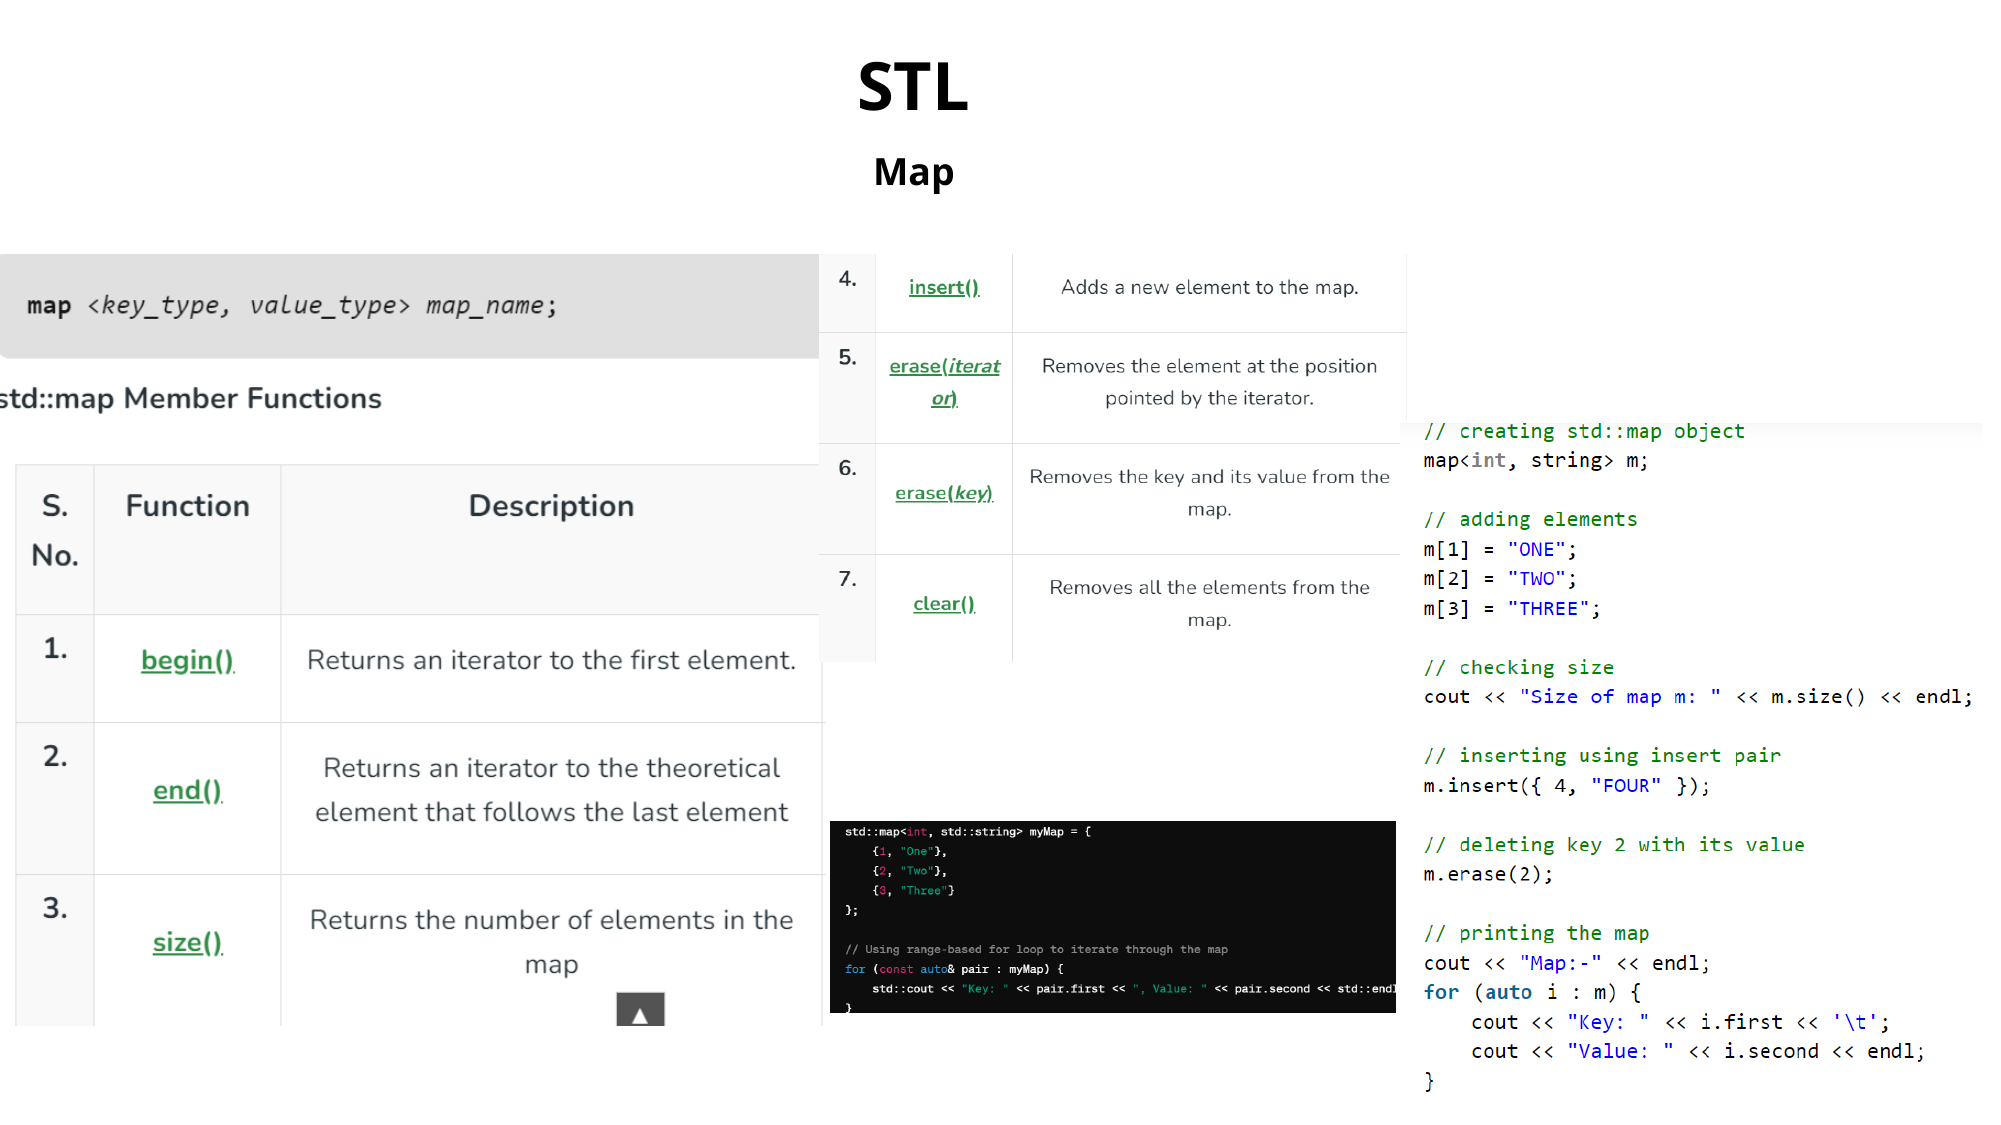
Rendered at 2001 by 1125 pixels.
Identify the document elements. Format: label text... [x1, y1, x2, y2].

text_box STL [639, 36, 1189, 132]
text_box Map [639, 140, 1189, 200]
picture [829, 820, 1397, 1013]
picture [0, 254, 1983, 1096]
